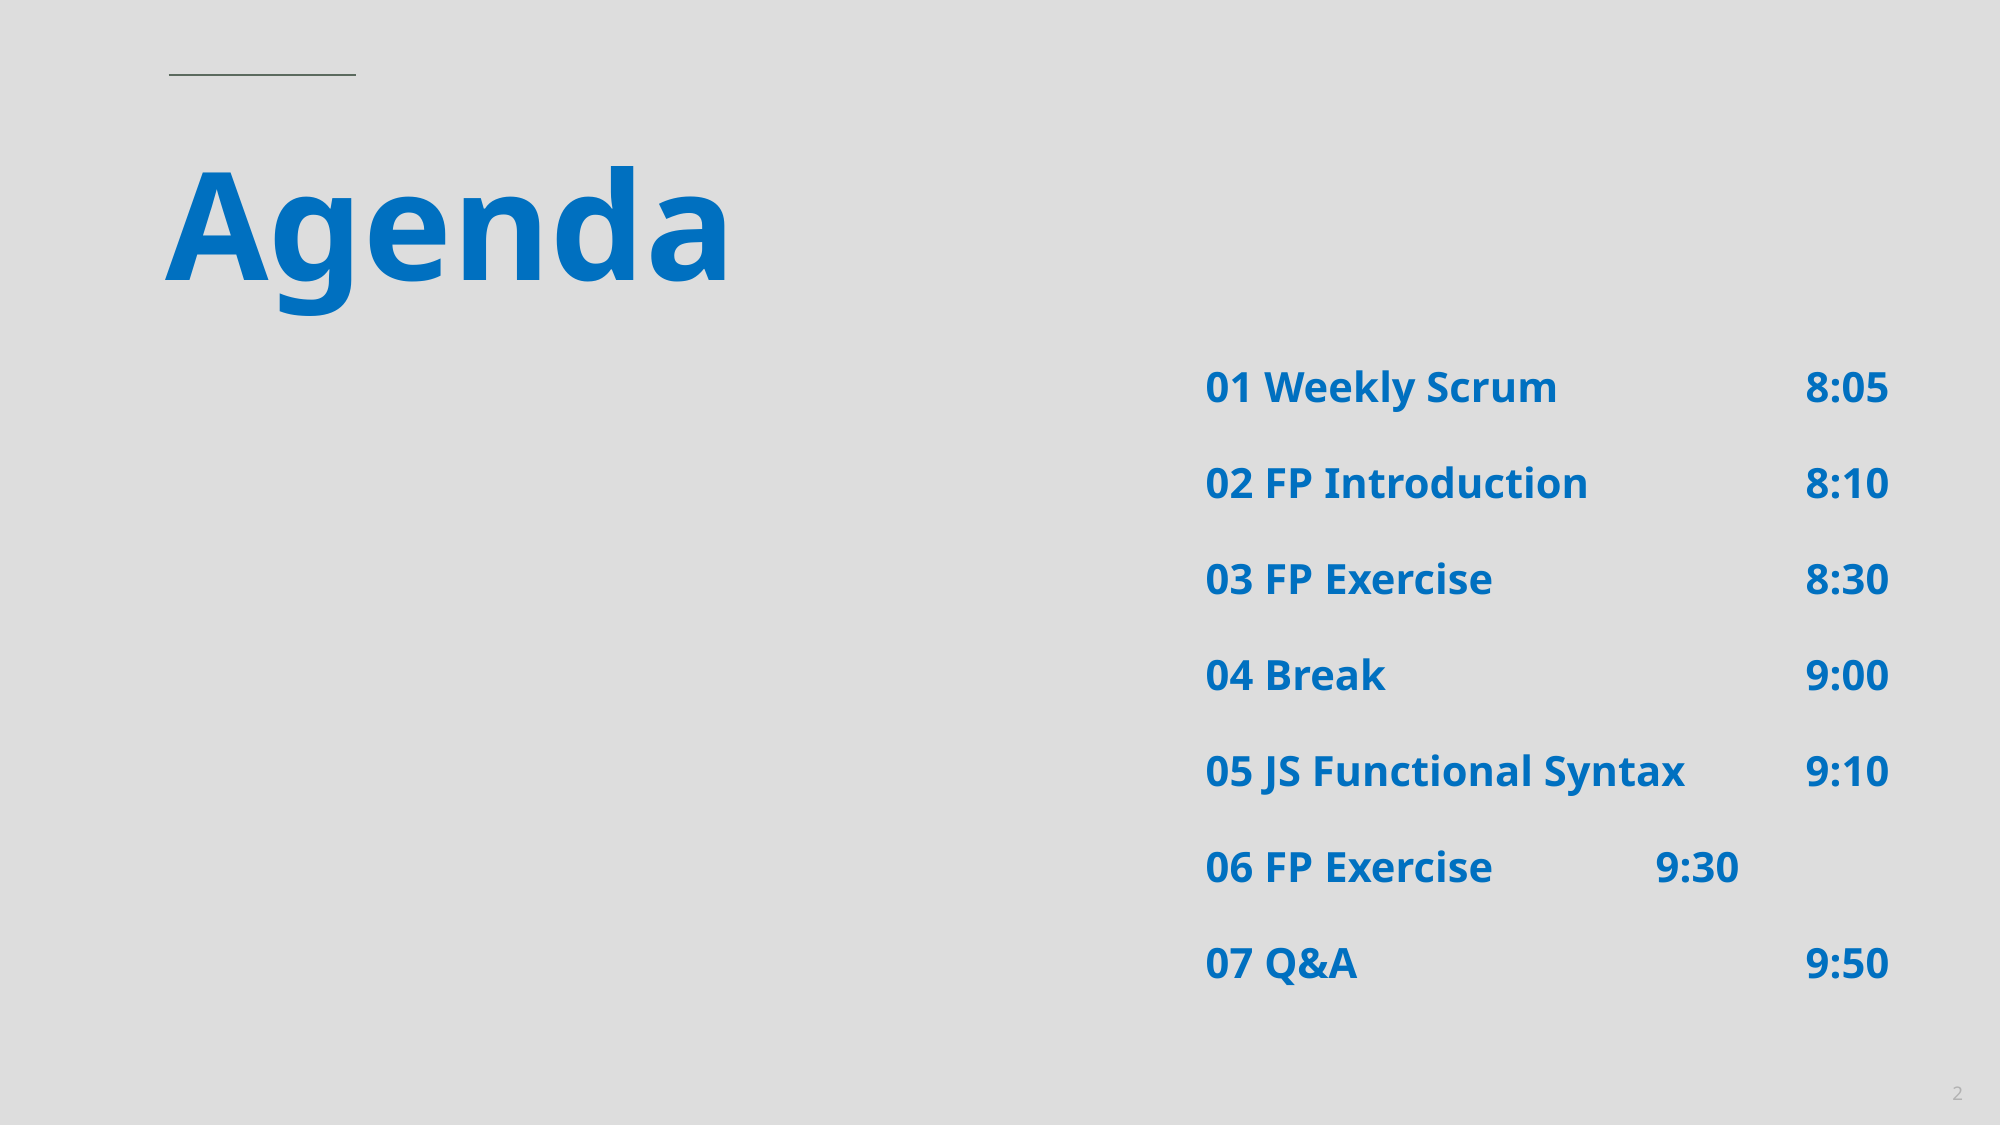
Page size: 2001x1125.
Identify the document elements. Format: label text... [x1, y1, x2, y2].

slide_number 2 [1528, 1064, 1979, 1124]
list 01 Weekly Scrum 8:05 02 FP Introduction 8:10 03 FP Exercise 8:30 04 Break 9:00 05 JS Functional Syntax 9:10 06 FP Exercise 9:30 07 Q&A 9:50 [1190, 328, 1957, 1050]
title Agenda [150, 143, 1000, 512]
